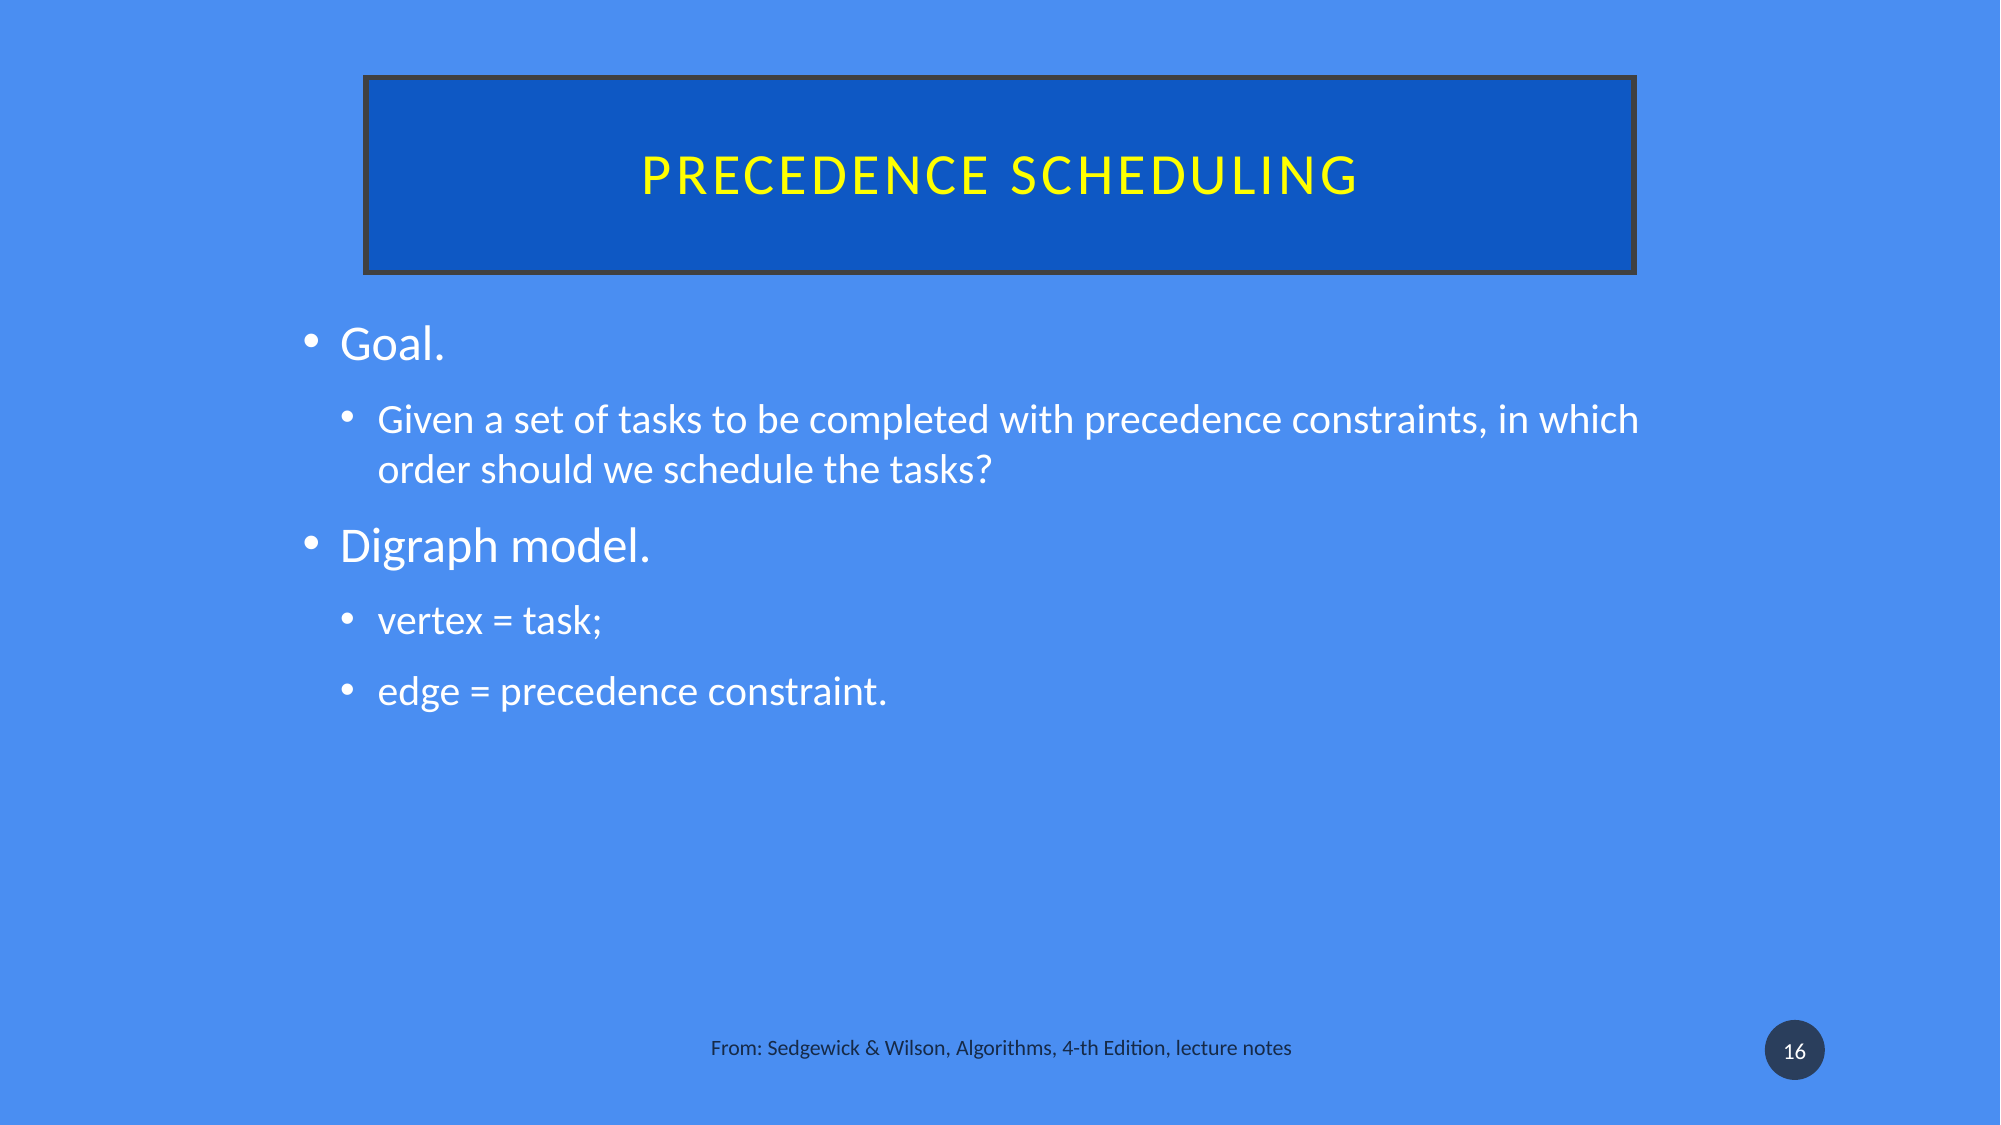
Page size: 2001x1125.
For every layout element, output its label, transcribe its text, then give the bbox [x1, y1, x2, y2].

title Precedence scheduling [363, 75, 1637, 275]
footer From: Sedgewick & Wilson, Algorithms, 4-th Edition, lecture notes [696, 1020, 1362, 1073]
slide_number 16 [1764, 1019, 1825, 1080]
list Goal. Given a set of tasks to be completed with precedence constraints, in which order should we schedule the tasks? Digraph model. vertex = task; edge = precedence constraint. [287, 303, 1735, 962]
